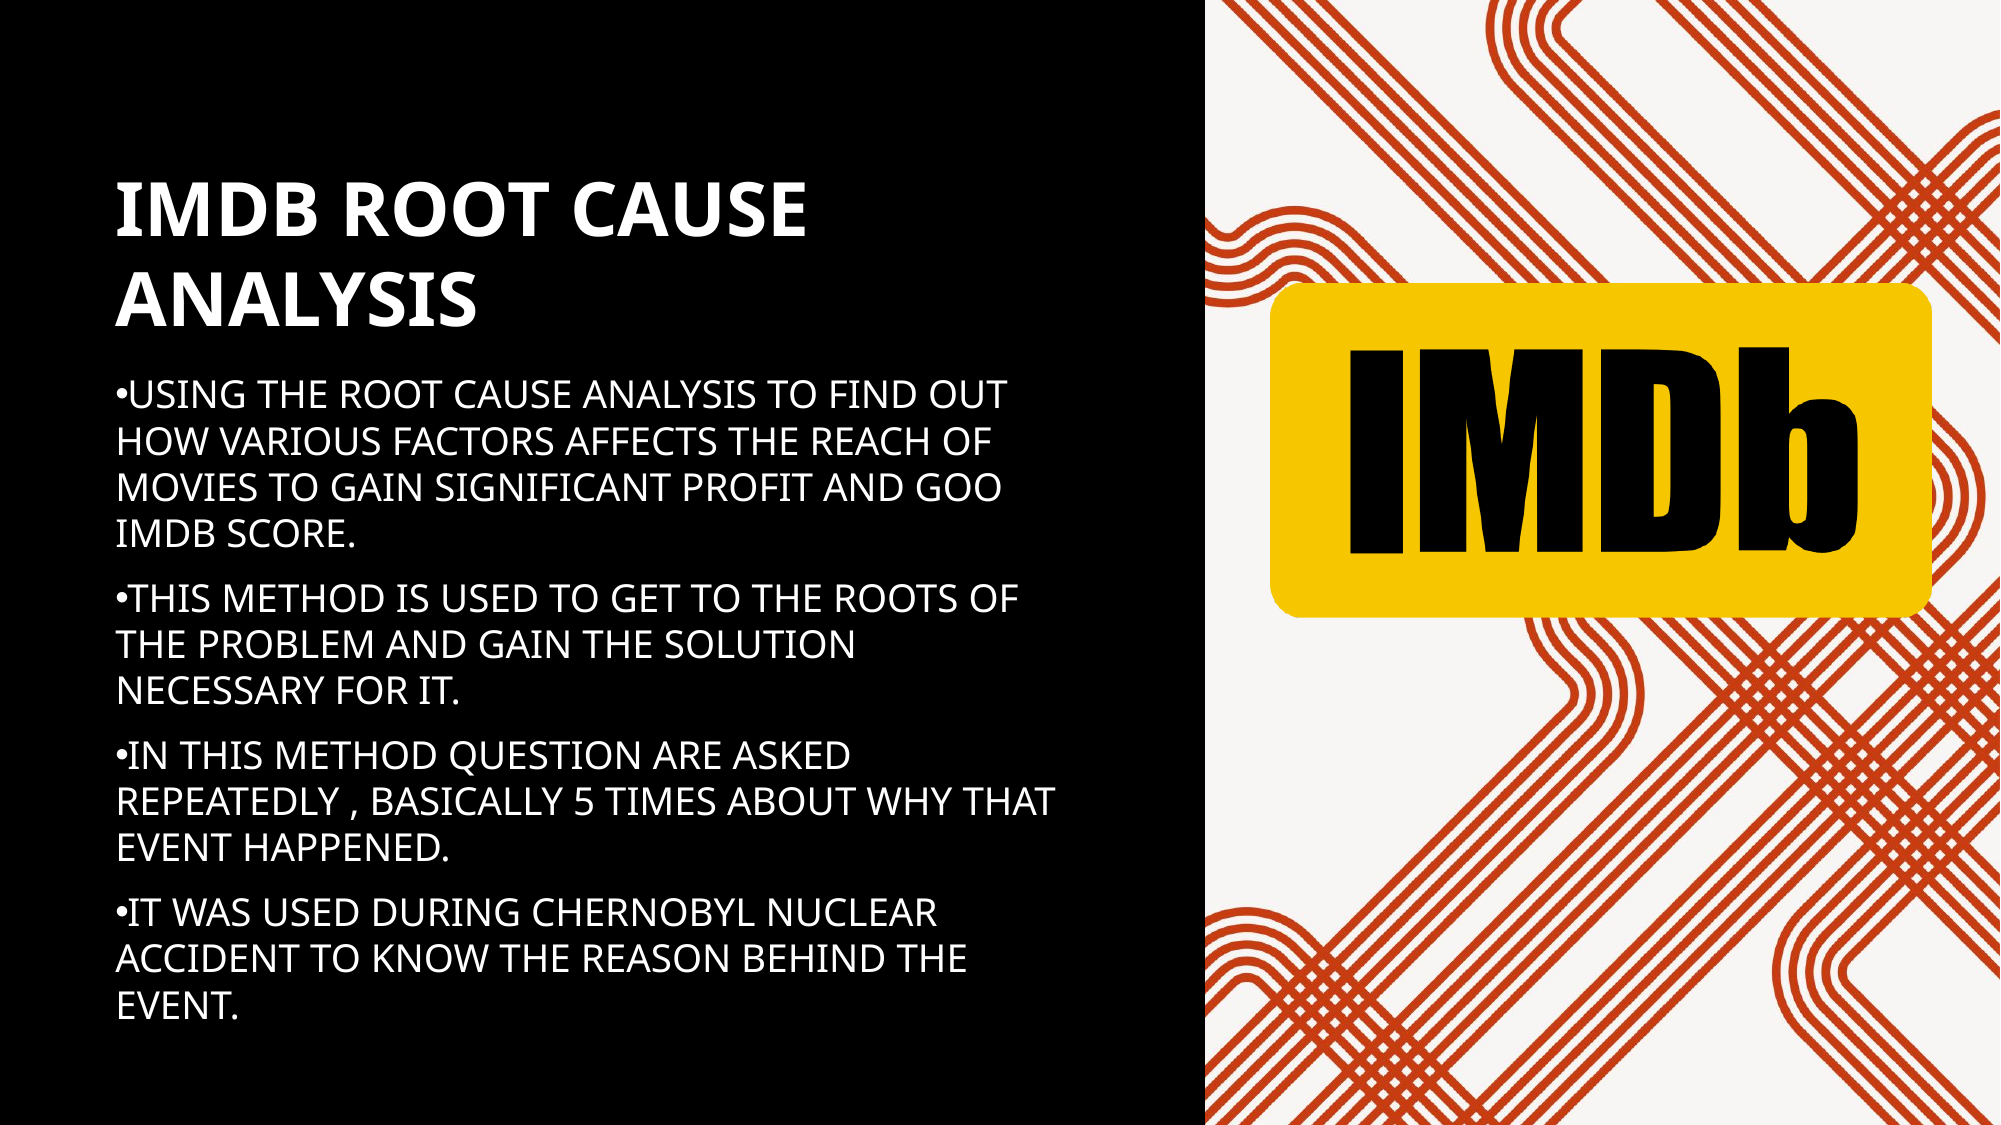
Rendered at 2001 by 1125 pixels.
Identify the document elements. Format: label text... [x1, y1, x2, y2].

subtitle Using the root cause analysis to find out how various factors affects the reach of movies to gain significant profit and goo IMDB score. This method is used to get to the roots of the problem and gain the solution necessary for it. In this method question are asked repeatedly , basically 5 times about why that event happened. It was used during Chernobyl Nuclear accident to know the reason behind the event. [100, 363, 1091, 1035]
title IMDB ROOT CAUSE ANALYSIS [100, 98, 1091, 350]
picture [1204, 0, 2000, 1125]
